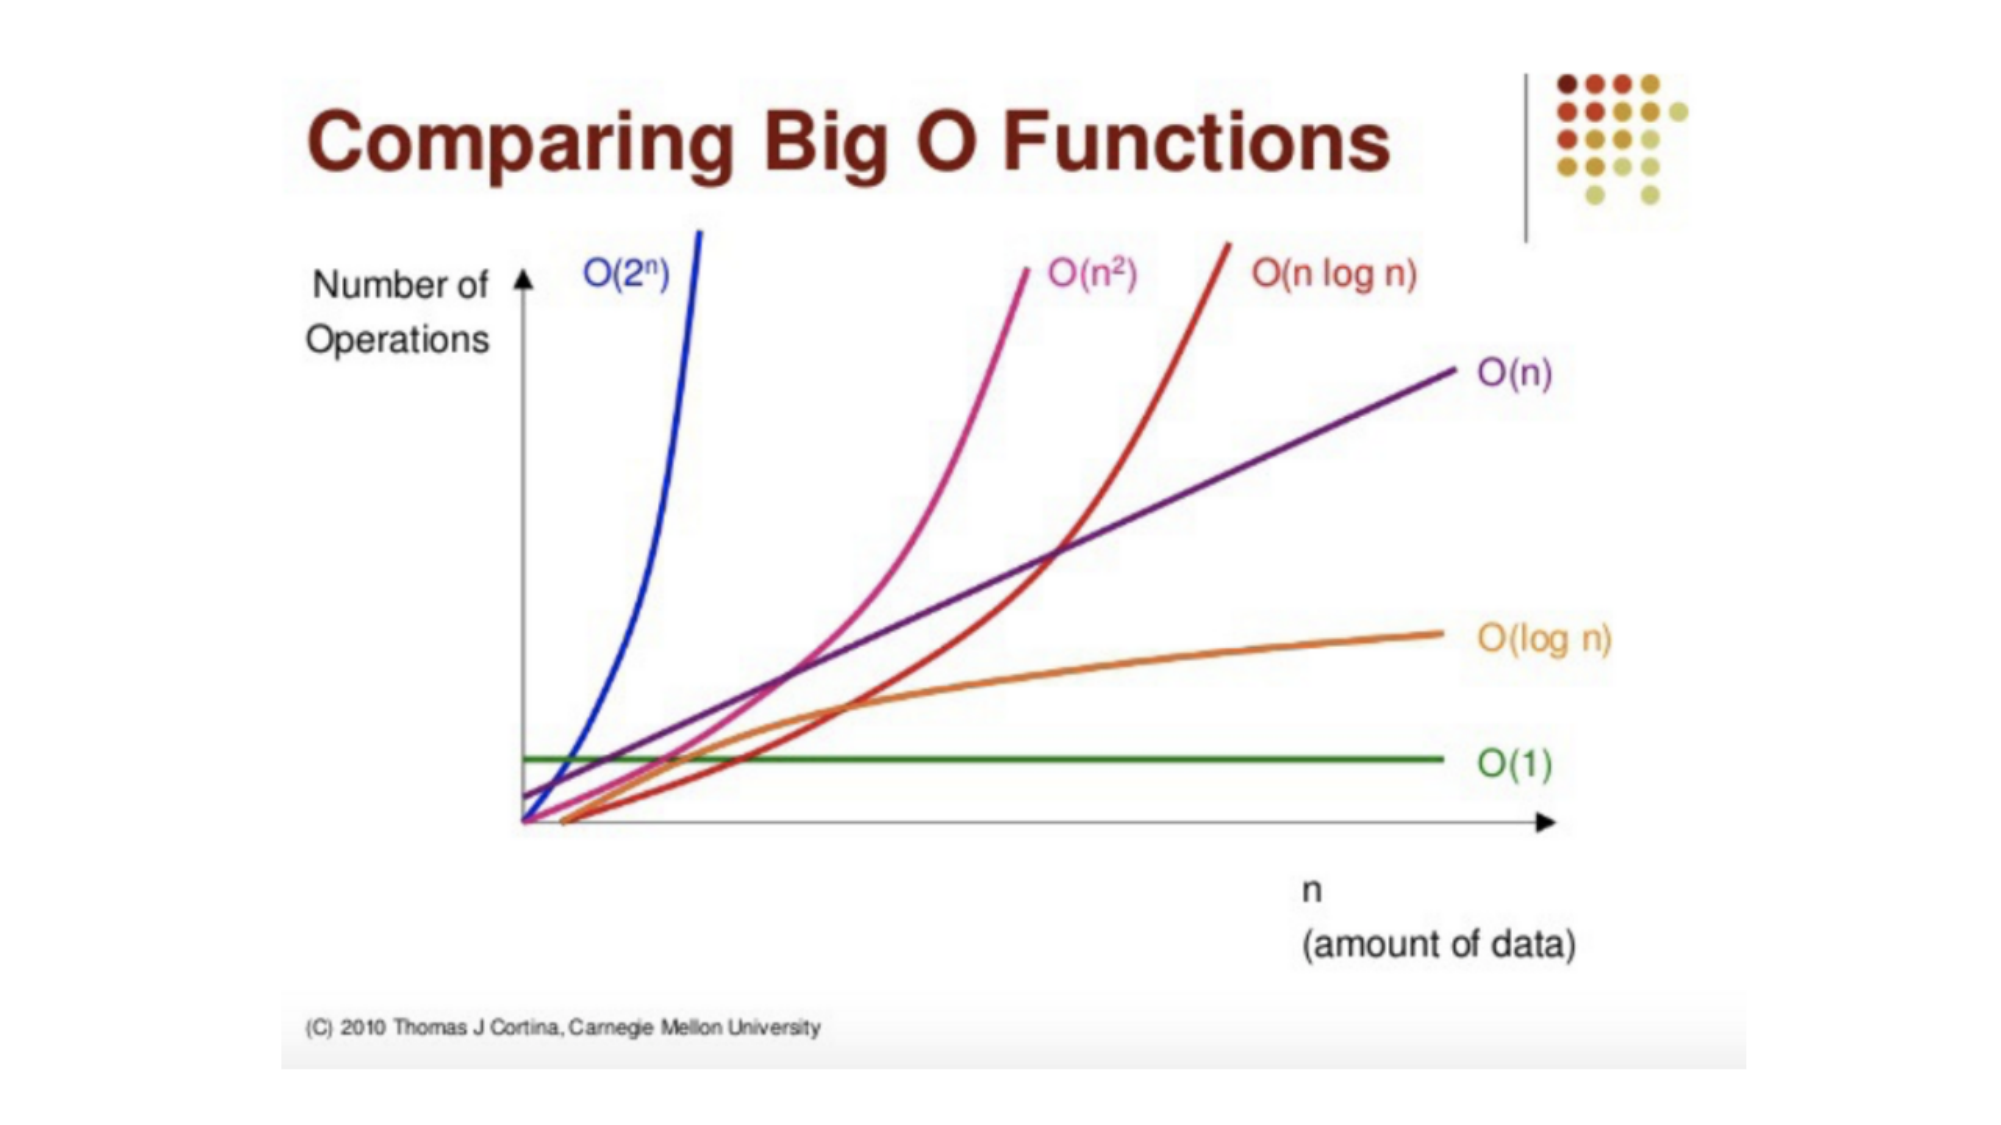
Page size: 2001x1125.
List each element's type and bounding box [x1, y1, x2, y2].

picture [216, 40, 1784, 1085]
